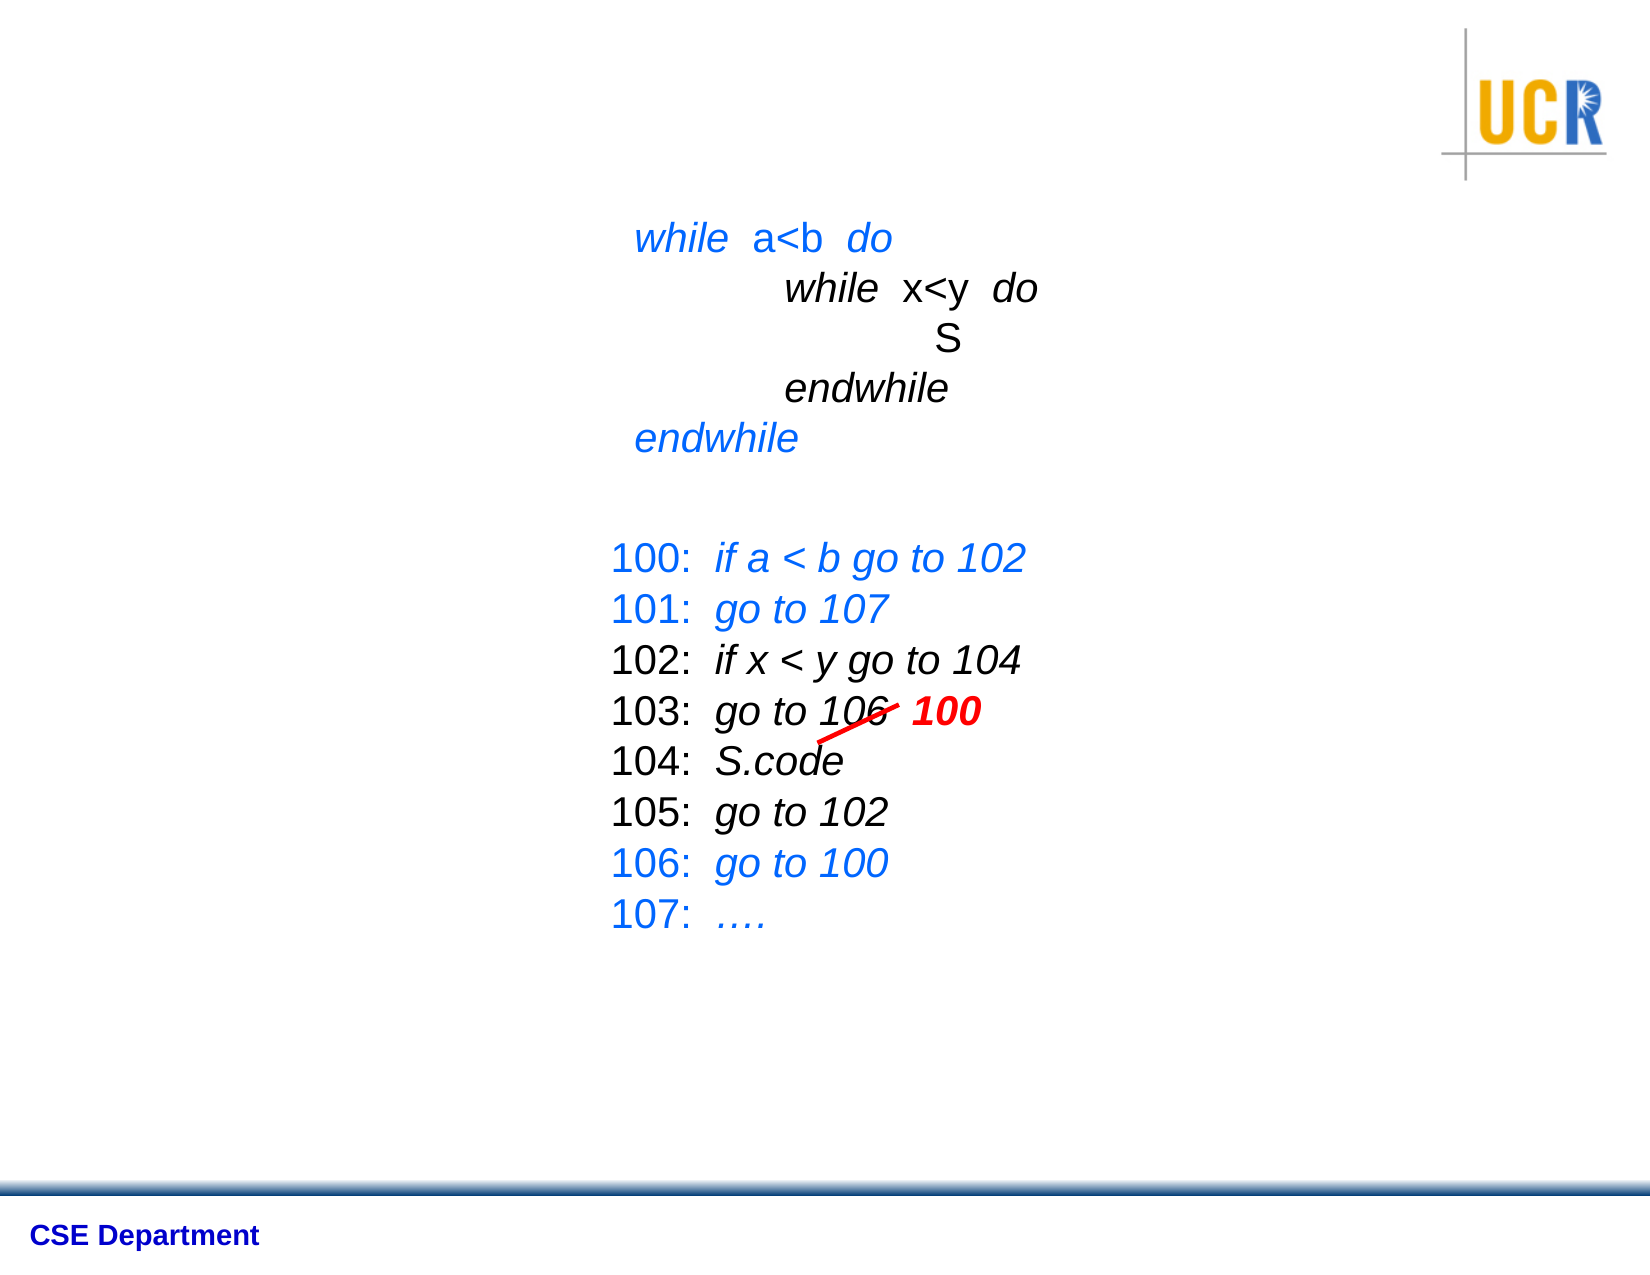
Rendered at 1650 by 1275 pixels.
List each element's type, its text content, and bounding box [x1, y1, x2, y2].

picture [1430, 0, 1649, 196]
text_box while a<b do while x<y do S endwhile endwhile [619, 203, 1054, 469]
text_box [817, 704, 900, 744]
text_box 100: if a < b go to 102 101: go to 107 102: if x < y go to 104 103: go to 106 100 104: S.code 105: go to 102 106: go to 100 107: …. [595, 541, 1159, 942]
